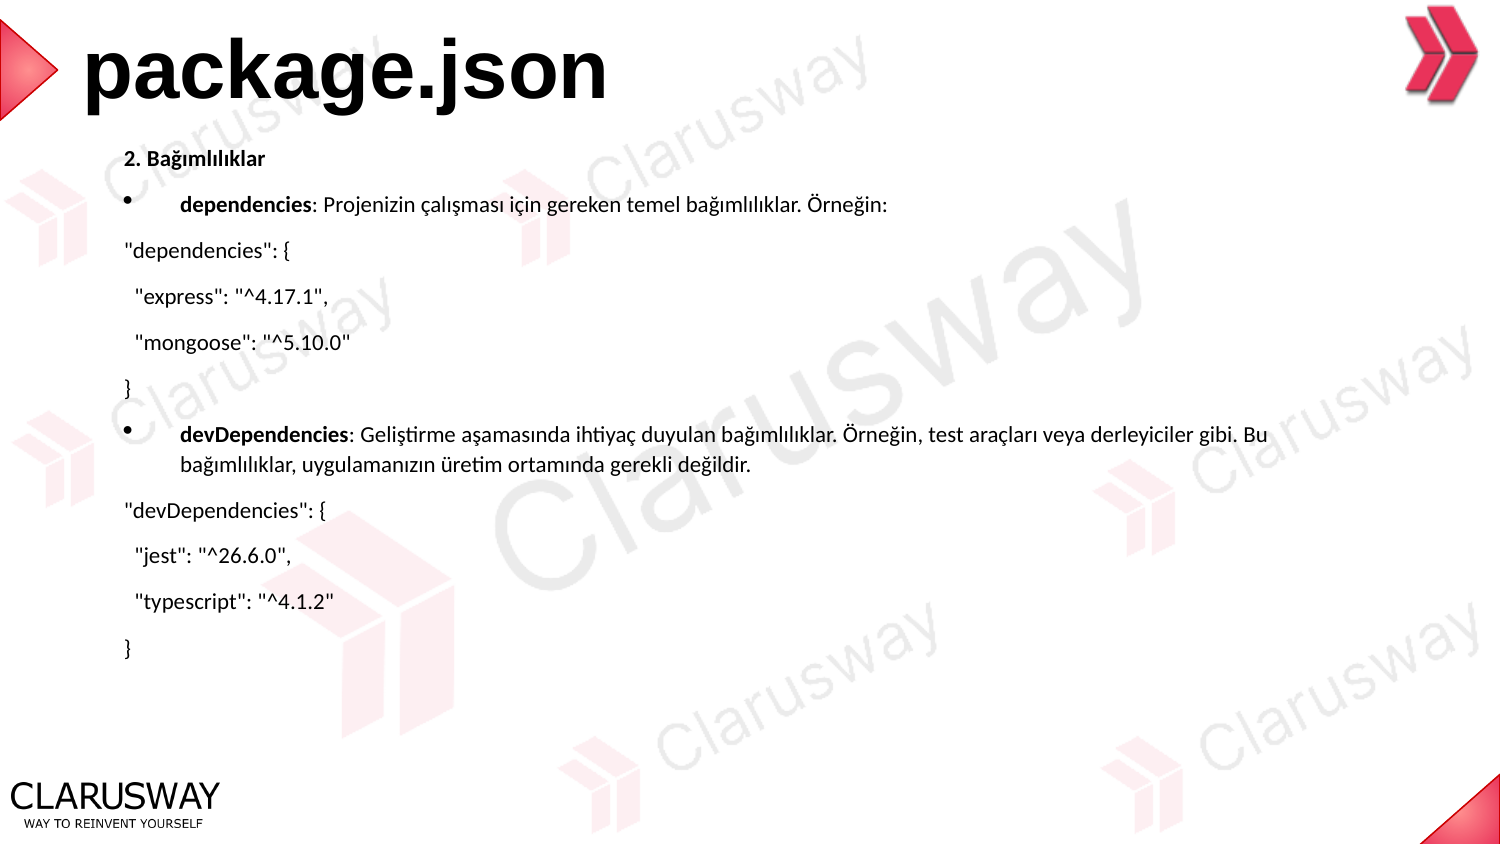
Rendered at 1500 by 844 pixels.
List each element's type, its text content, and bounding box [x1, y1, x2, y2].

text_box package.json [67, 0, 1385, 132]
picture [1387, 0, 1500, 113]
text_box 2. Bağımlılıklar dependencies: Projenizin çalışması için gereken temel bağımlılıklar. Örneğin: "dependencies": { "express": "^4.17.1", "mongoose": "^5.10.0" } devDependencies: Geliştirme aşamasında ihtiyaç duyulan bağımlılıklar. Örneğin, test araçları veya derleyiciler gibi. Bu bağımlılıklar, uygulamanızın üretim ortamında gerekli değildir. "devDependencies": { "jest": "^26.6.0", "typescript": "^4.1.2" } [109, 134, 1369, 714]
picture [11, 782, 220, 828]
